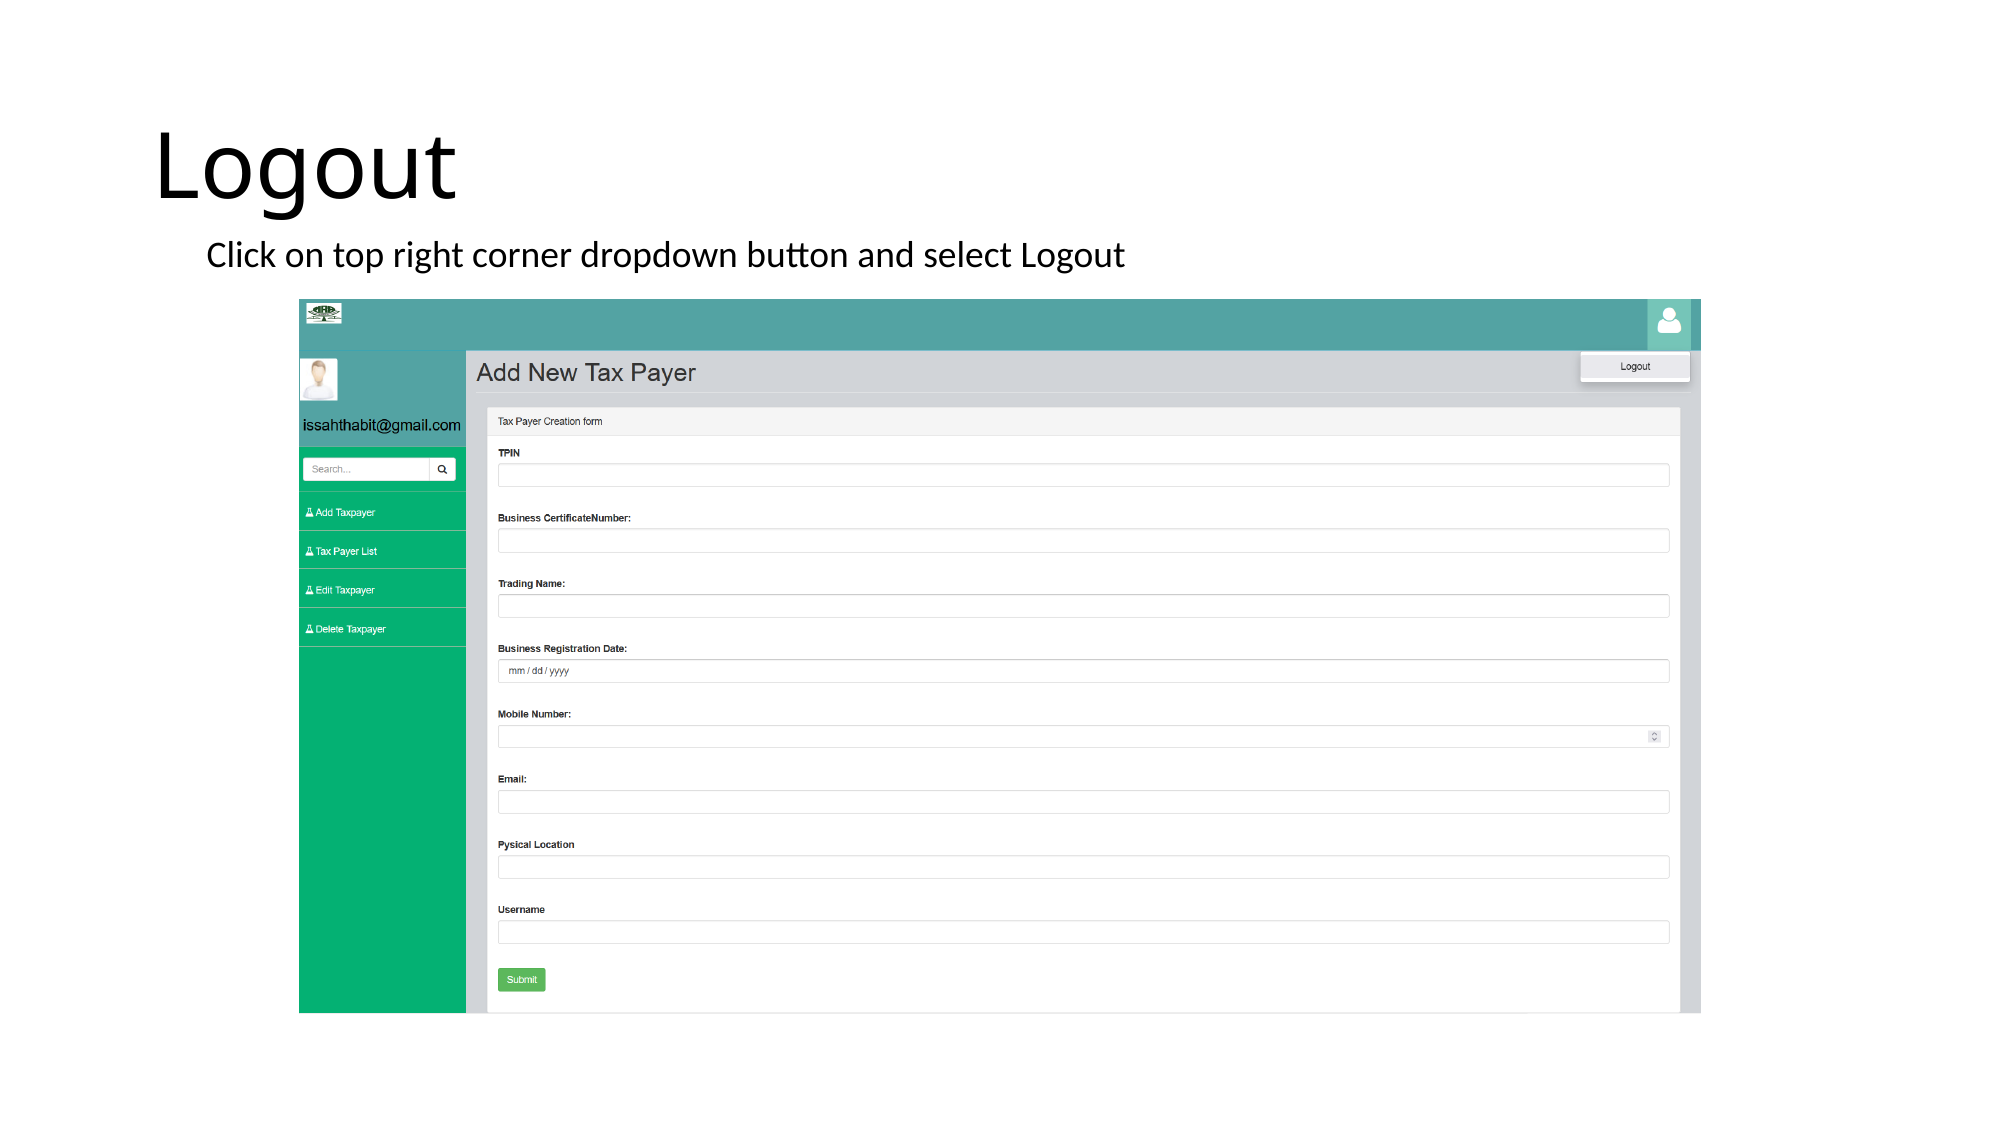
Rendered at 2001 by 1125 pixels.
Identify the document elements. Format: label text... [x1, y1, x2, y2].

title Logout [137, 59, 1863, 278]
text_box Click on top right corner dropdown button and select Logout [191, 222, 1366, 283]
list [299, 299, 1701, 1014]
